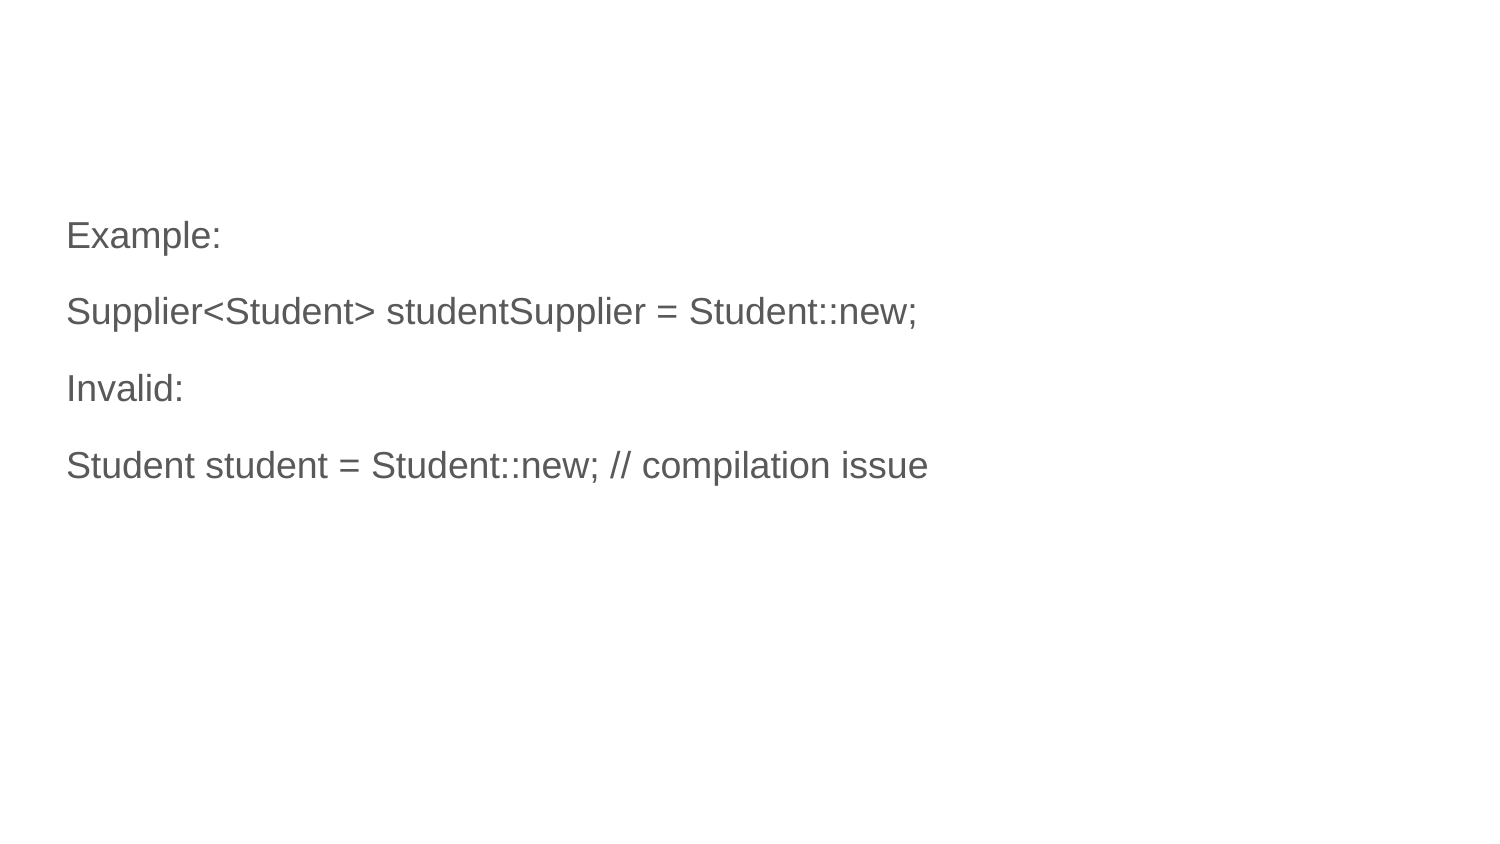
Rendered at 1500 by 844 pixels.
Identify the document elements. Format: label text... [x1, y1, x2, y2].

list Example: Supplier<Student> studentSupplier = Student::new; Invalid: Student student = Student::new; // compilation issue [51, 189, 1449, 750]
